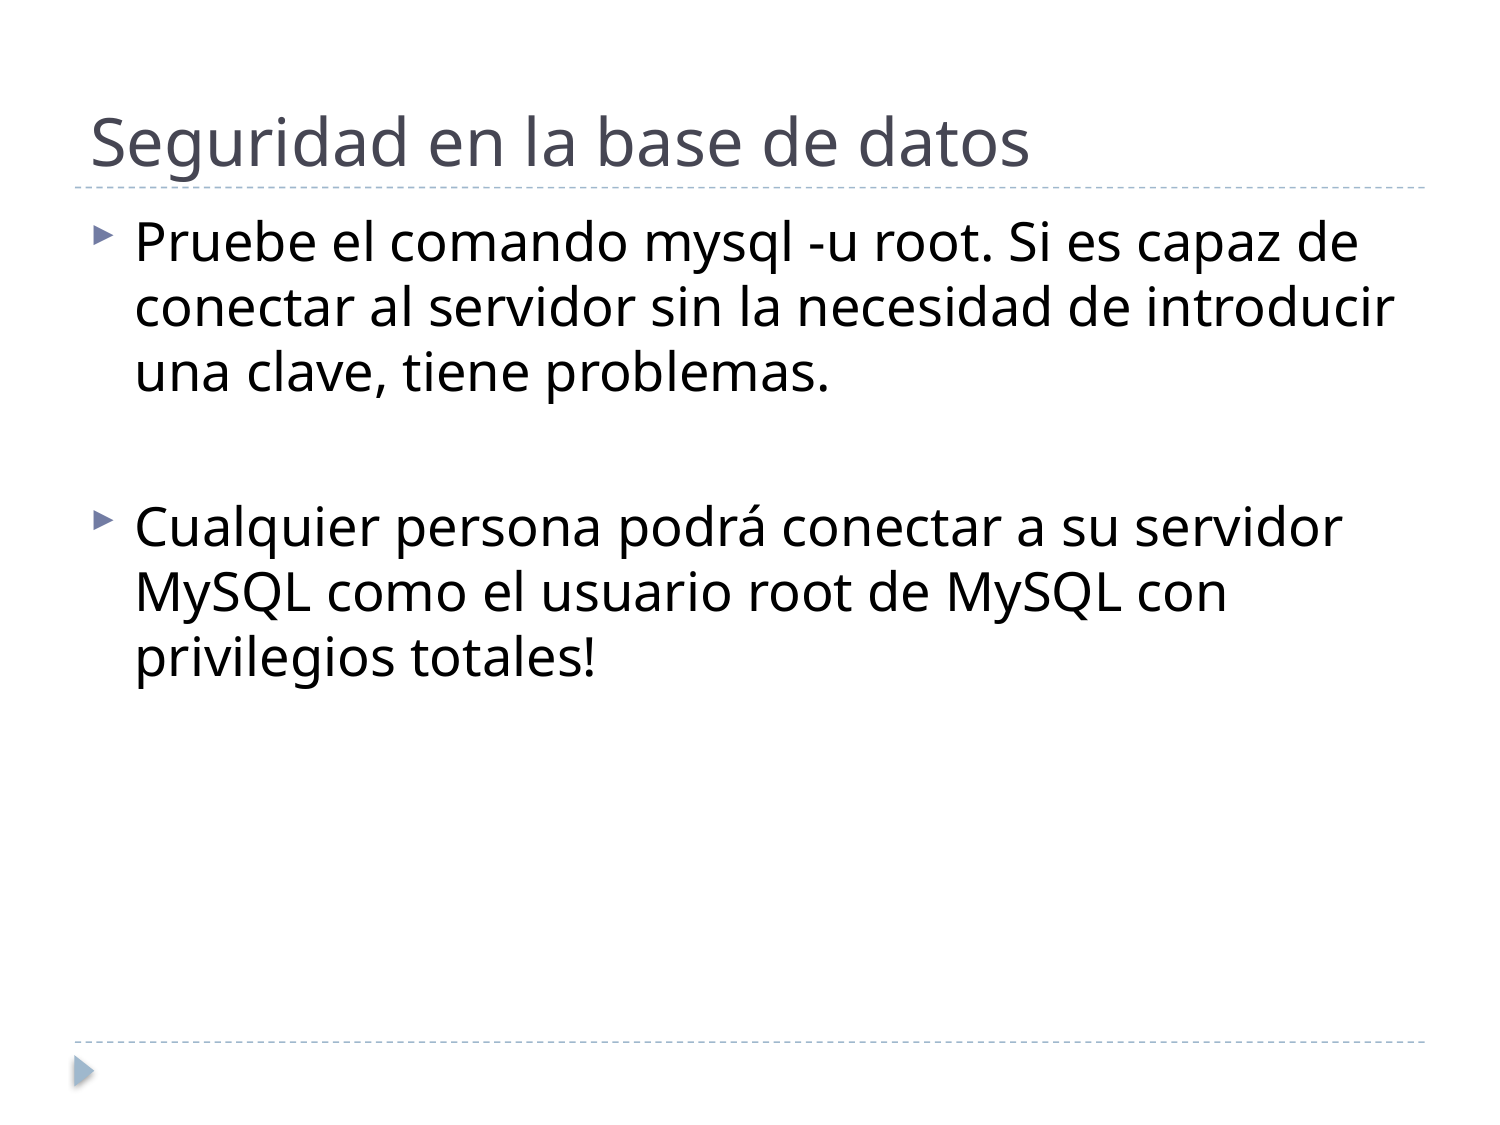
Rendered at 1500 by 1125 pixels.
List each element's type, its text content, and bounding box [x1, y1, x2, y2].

list Pruebe el comando mysql -u root. Si es capaz de conectar al servidor sin la necesidad de introducir una clave, tiene problemas. Cualquier persona podrá conectar a su servidor MySQL como el usuario root de MySQL con privilegios totales! [74, 199, 1426, 1011]
title Seguridad en la base de datos [74, 24, 1426, 188]
